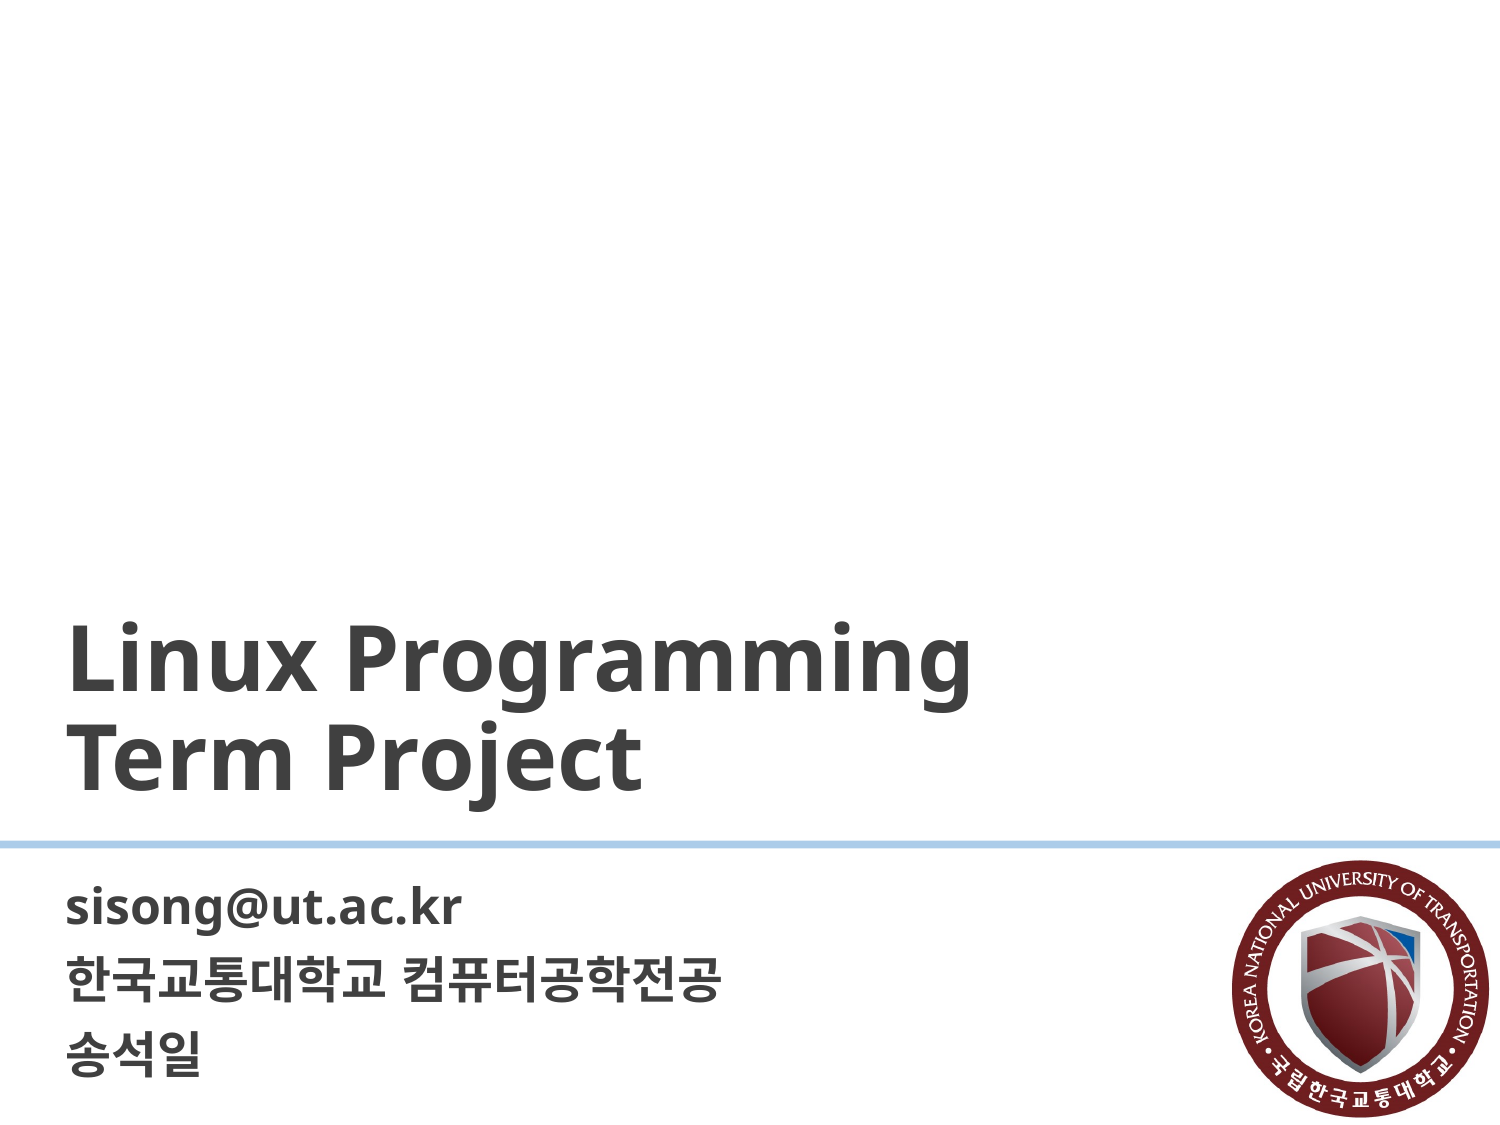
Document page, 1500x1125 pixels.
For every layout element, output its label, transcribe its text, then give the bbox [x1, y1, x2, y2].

title Linux Programming Term Project [50, 390, 1409, 818]
picture [1230, 857, 1491, 1119]
subtitle sisong@ut.ac.kr 한국교통대학교 컴퓨터공학전공 송석일 [50, 873, 1192, 1116]
